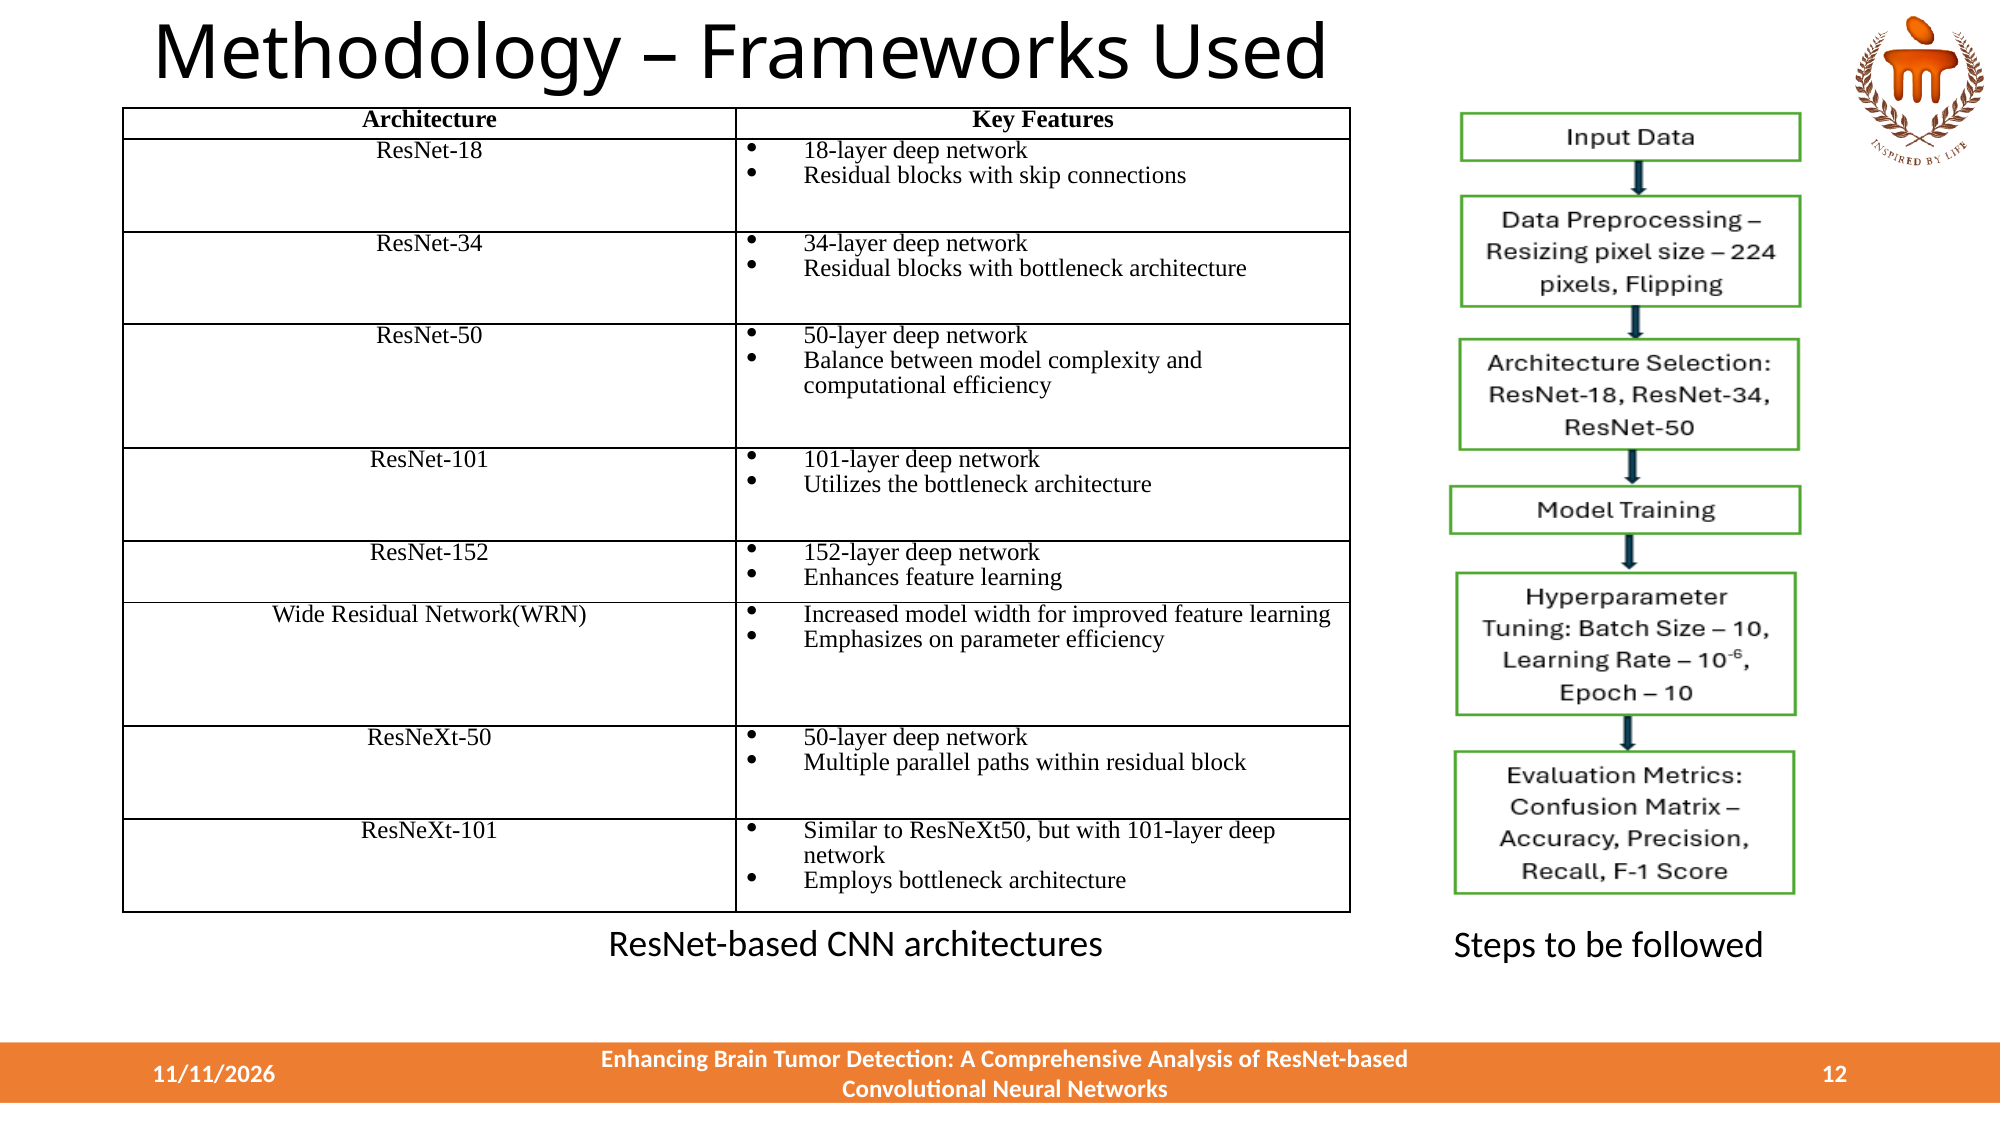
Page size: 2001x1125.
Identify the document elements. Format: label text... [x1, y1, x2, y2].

table_cell Increased model width for improved feature learning Emphasizes on parameter efficiency [737, 603, 1349, 725]
table_cell ResNet-34 [124, 233, 735, 323]
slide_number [137, 1042, 532, 1103]
footer Enhancing Brain Tumor Detection: A Comprehensive Analysis of ResNet-based Convolutional Neural Networks [532, 1042, 1412, 1103]
table_header Architecture [124, 109, 735, 138]
table_cell ResNet-101 [124, 449, 735, 540]
title Methodology – Frameworks Used [137, 0, 1863, 112]
table_cell 50-layer deep network Balance between model complexity and computational efficiency [737, 325, 1349, 447]
table_cell 50-layer deep network Multiple parallel paths within residual block [737, 727, 1349, 818]
text_box Steps to be followed [1424, 912, 1794, 973]
table_cell ResNeXt-50 [124, 727, 735, 818]
table_cell 18-layer deep network Residual blocks with skip connections [737, 140, 1349, 231]
table_cell ResNet-50 [124, 325, 735, 447]
table_cell ResNeXt-101 [124, 820, 735, 911]
text_box ResNet-based CNN architectures [504, 911, 1209, 972]
table_cell 101-layer deep network Utilizes the bottleneck architecture [737, 449, 1349, 540]
slide_number 12 [1412, 1042, 1863, 1103]
picture [1382, 16, 1984, 908]
table_cell ResNet-18 [124, 140, 735, 231]
table_cell 34-layer deep network Residual blocks with bottleneck architecture [737, 233, 1349, 323]
table_cell 152-layer deep network Enhances feature learning [737, 542, 1349, 602]
table_cell ResNet-152 [124, 542, 735, 602]
table_cell Wide Residual Network(WRN) [124, 603, 735, 725]
table_header Key Features [737, 109, 1349, 138]
table_cell Similar to ResNeXt50, but with 101-layer deep network Employs bottleneck architecture [737, 820, 1349, 911]
